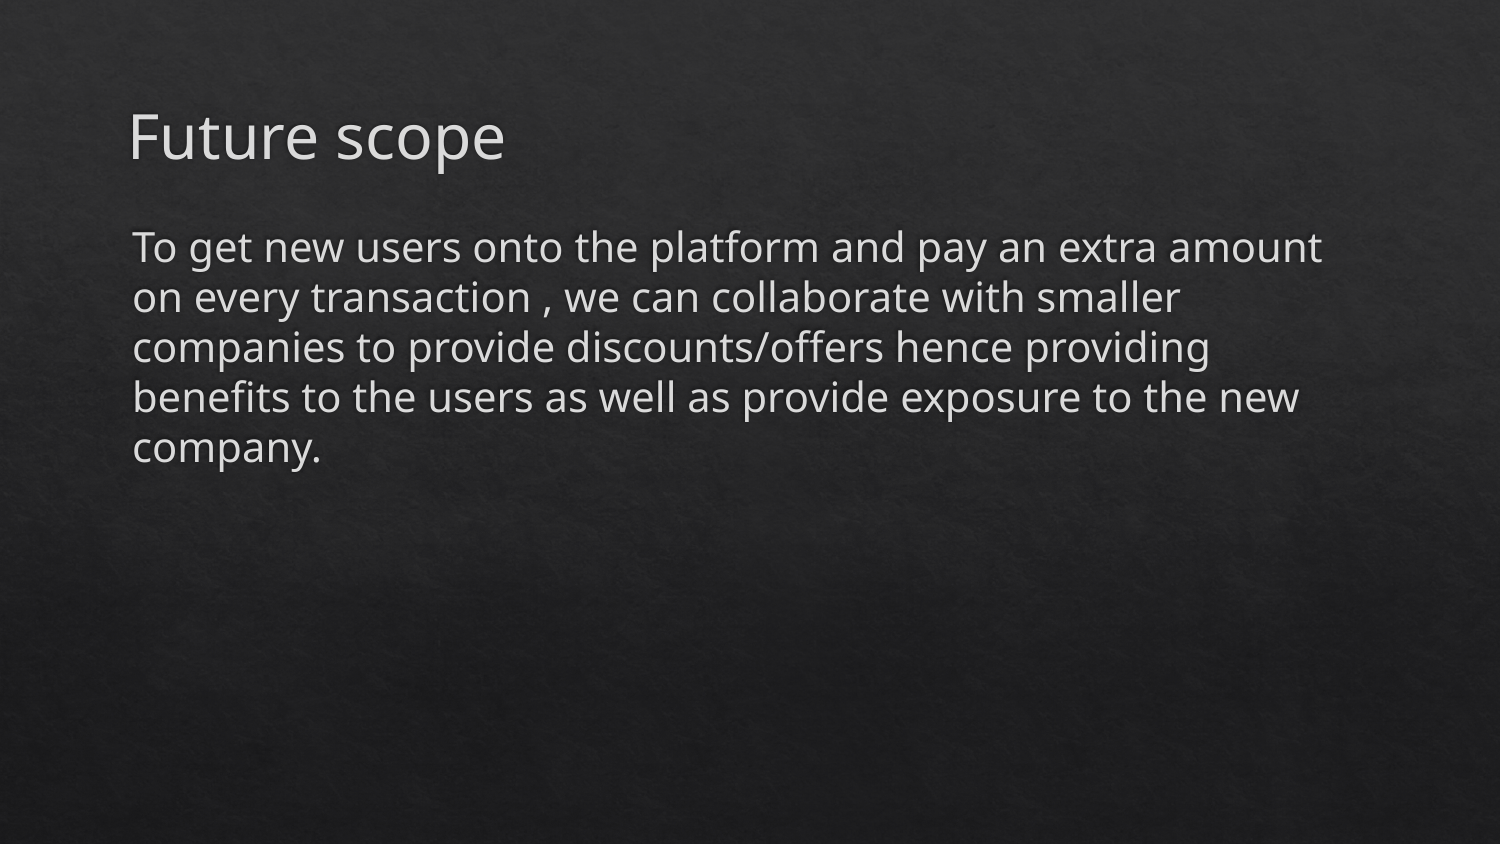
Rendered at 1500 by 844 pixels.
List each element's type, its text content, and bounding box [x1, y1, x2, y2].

list To get new users onto the platform and pay an extra amount on every transaction , we can collaborate with smaller companies to provide discounts/offers hence providing benefits to the users as well as provide exposure to the new company. [112, 213, 1387, 713]
title Future scope [112, 75, 1387, 195]
